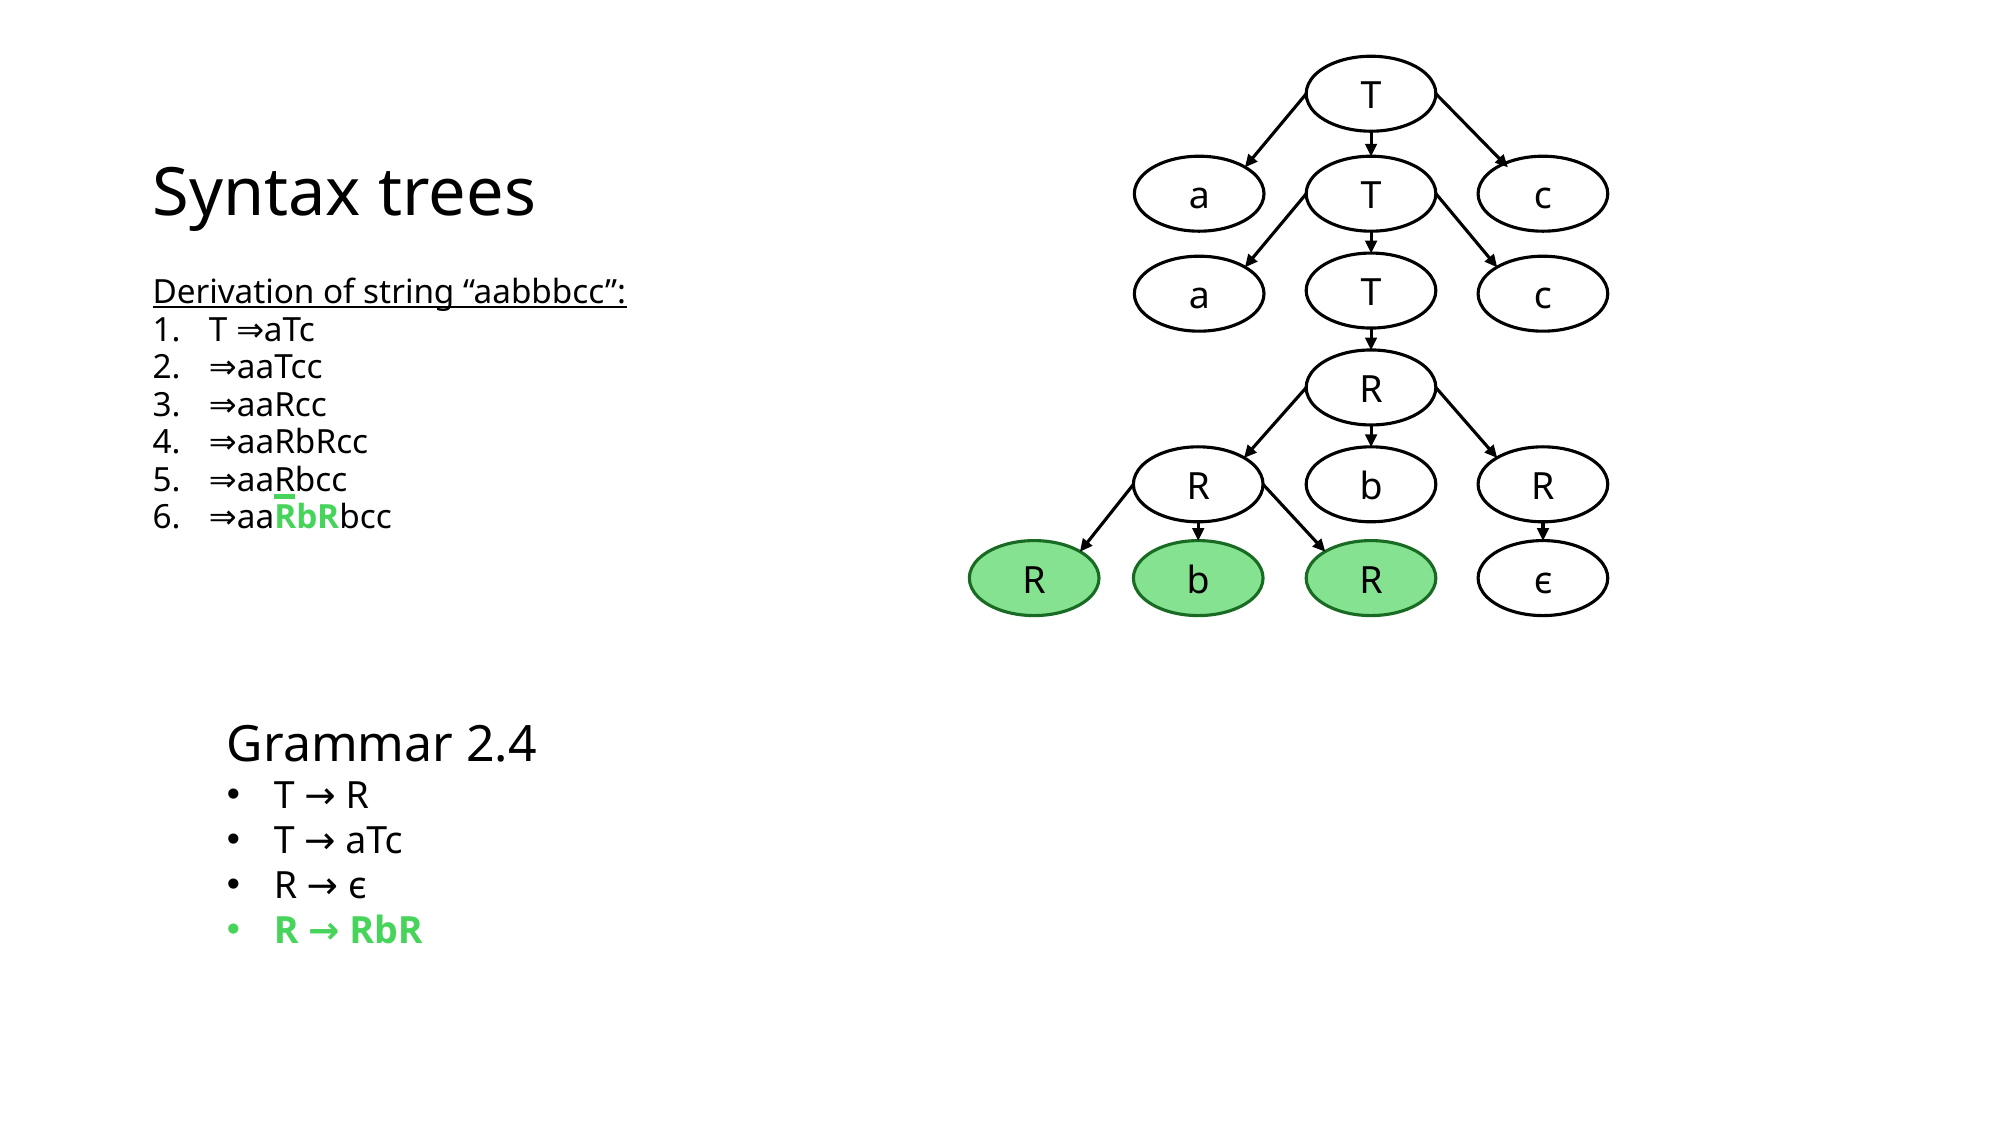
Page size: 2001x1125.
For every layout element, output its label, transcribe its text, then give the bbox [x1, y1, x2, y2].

text_box T [1304, 54, 1438, 133]
text_box R [1131, 445, 1265, 524]
text_box a [1132, 254, 1266, 333]
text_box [1243, 386, 1307, 459]
text_box b [1131, 539, 1265, 618]
text_box b [1304, 445, 1438, 524]
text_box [1435, 386, 1498, 459]
text_box T [1304, 154, 1438, 233]
text_box T [1304, 251, 1438, 330]
text_box R [1304, 539, 1438, 618]
title Syntax trees [137, 75, 783, 238]
text_box R [1304, 348, 1438, 427]
text_box c [1476, 154, 1610, 233]
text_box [1435, 93, 1509, 168]
list Derivation of string “aabbbcc”: T ⇒aTc ⇒aaTcc ⇒aaRcc ⇒aaRbRcc ⇒aaRbcc ⇒aaRbRbcc [137, 267, 783, 680]
text_box a [1132, 154, 1266, 233]
text_box c [1476, 254, 1610, 333]
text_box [1244, 93, 1307, 168]
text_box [1262, 483, 1326, 552]
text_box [1244, 193, 1307, 268]
text_box R [1476, 445, 1610, 524]
text_box Grammar 2.4 T → R T → aTc R → ϵ R → RbR [137, 703, 719, 962]
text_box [1435, 193, 1498, 268]
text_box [1079, 483, 1134, 552]
text_box ϵ [1476, 539, 1610, 618]
text_box R [967, 539, 1101, 618]
